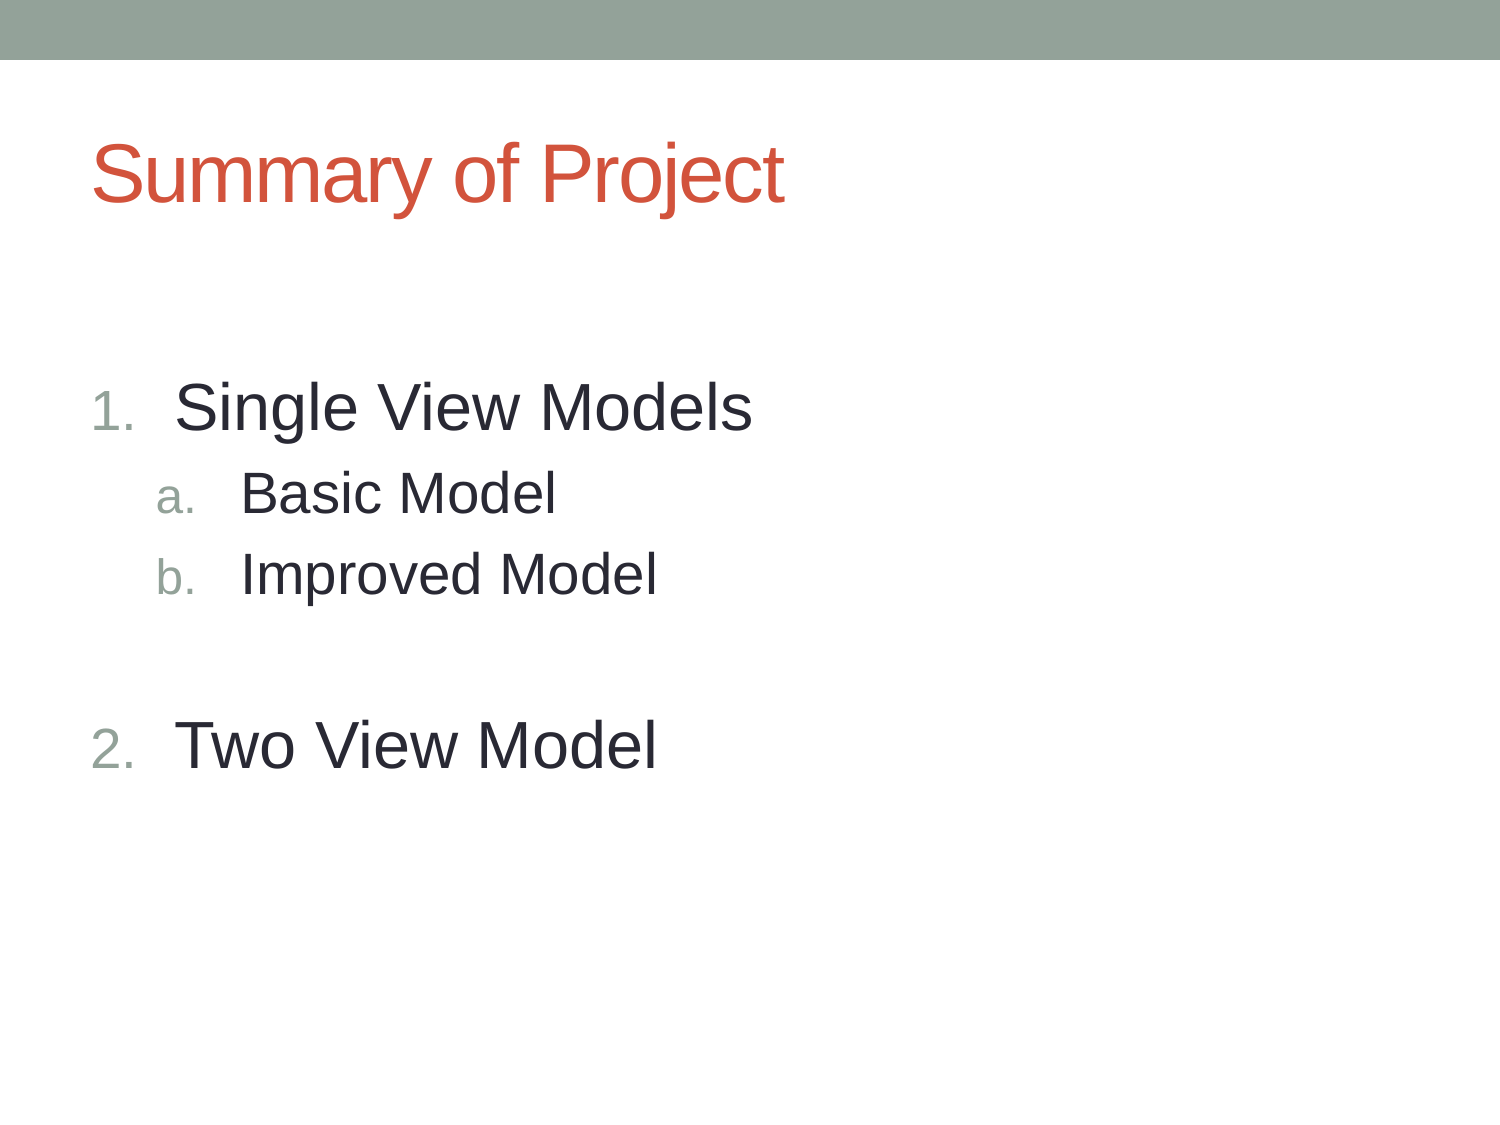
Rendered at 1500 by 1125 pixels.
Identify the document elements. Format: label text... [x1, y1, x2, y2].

title Summary of Project [75, 87, 1425, 250]
list Single View Models Basic Model Improved Model Two View Model [75, 262, 1425, 1063]
